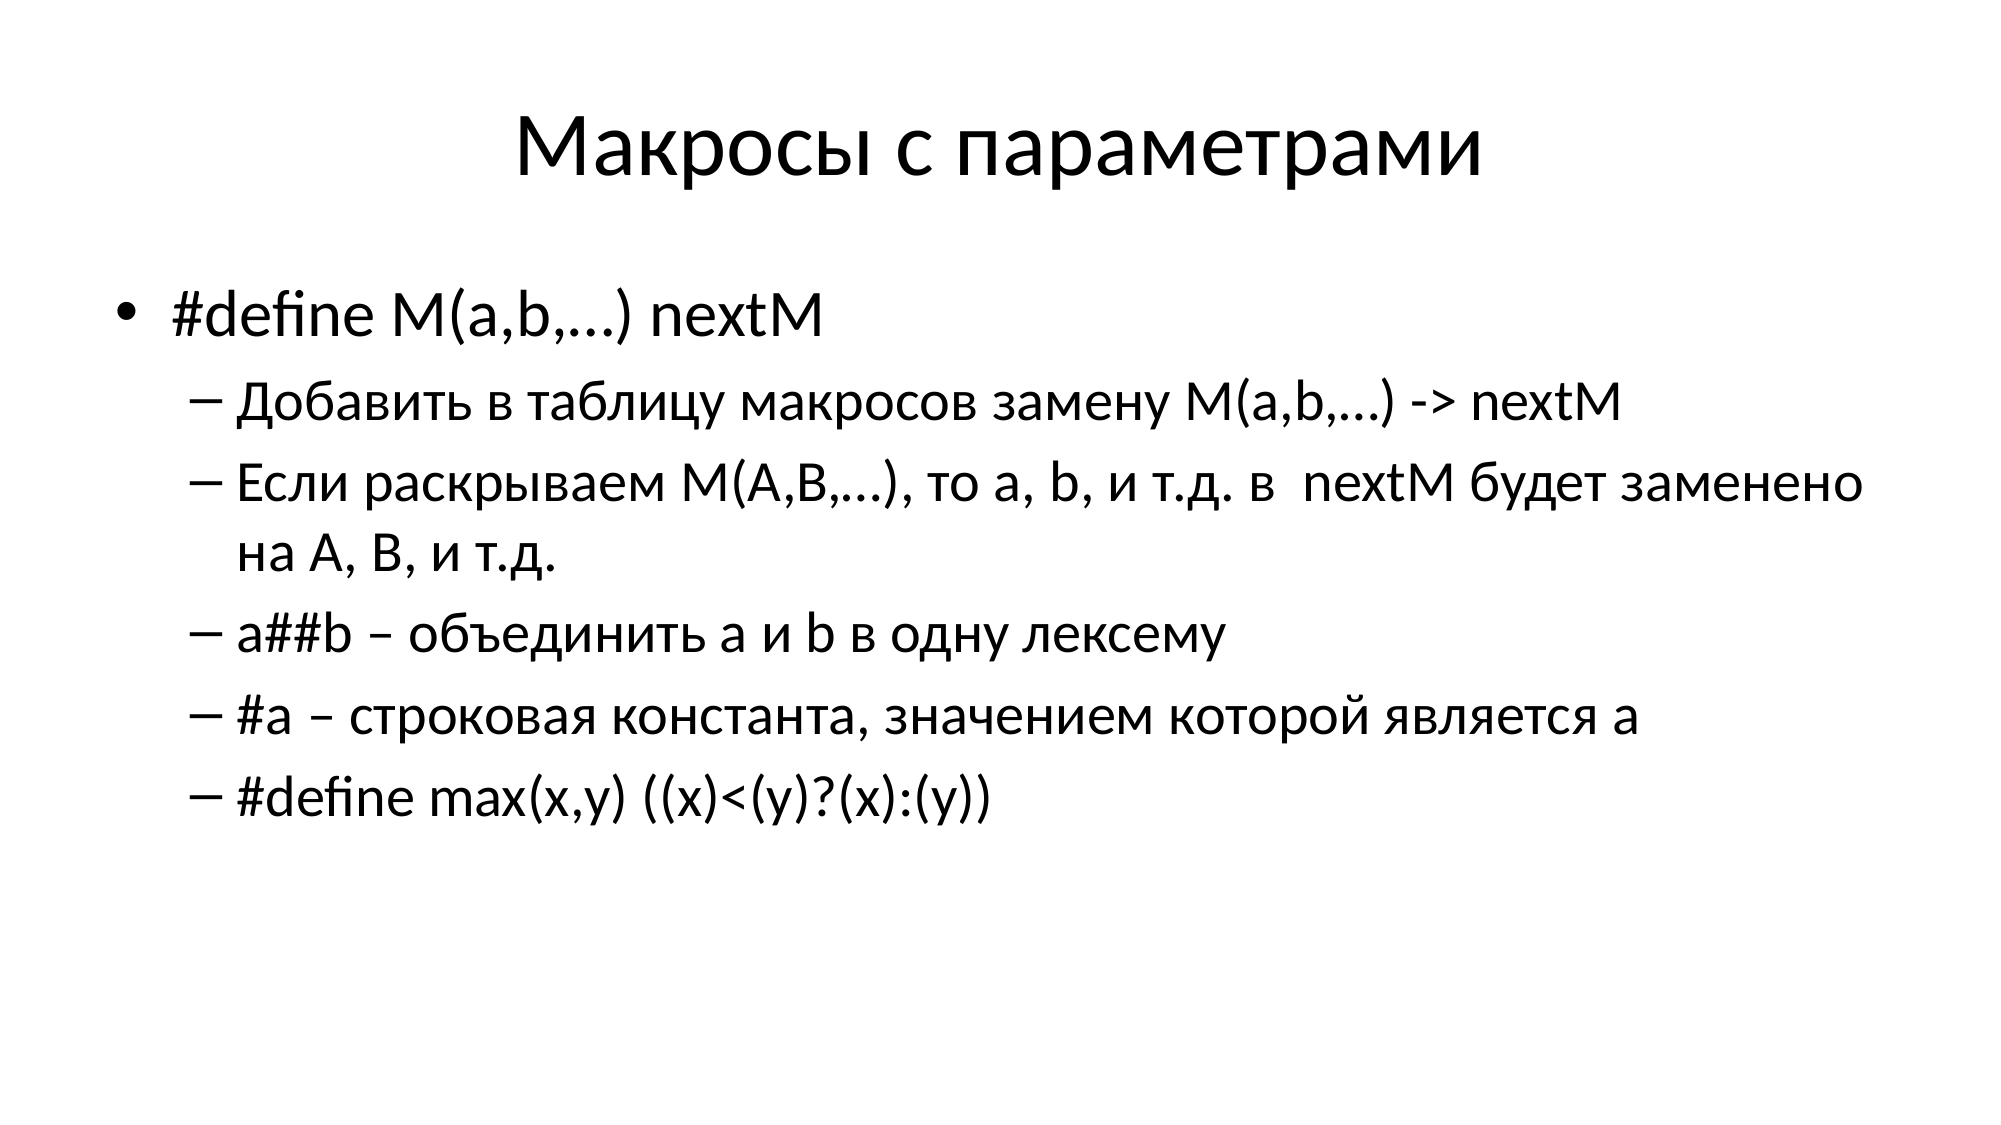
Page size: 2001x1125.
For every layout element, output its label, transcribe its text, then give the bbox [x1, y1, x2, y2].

title Макросы с параметрами [99, 45, 1900, 233]
list #define M(a,b,…) nextM Добавить в таблицу макросов замену M(a,b,…) -> nextM Если раскрываем M(A,B,…), то a, b, и т.д. в nextM будет заменено на A, В, и т.д. a##b – объединить a и b в одну лексему #a – строковая константа, значением которой является a #define max(x,y) ((x)<(y)?(x):(y)) [99, 262, 1900, 1005]
